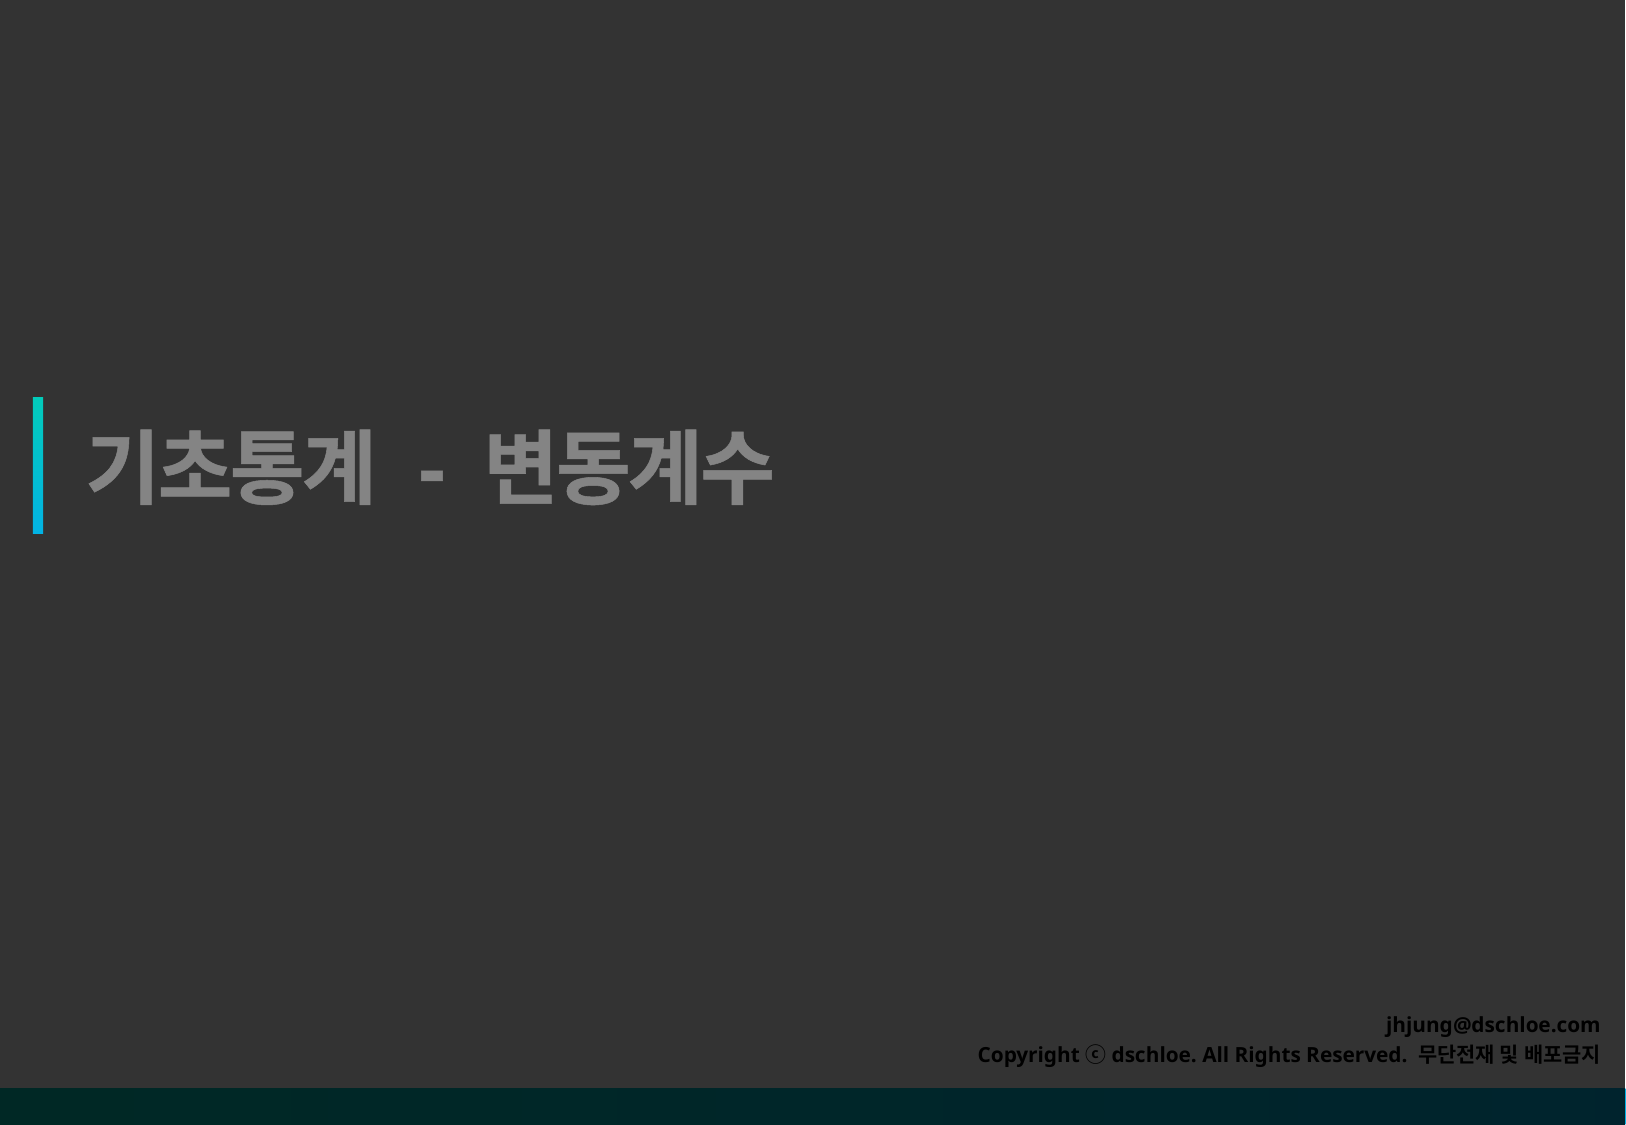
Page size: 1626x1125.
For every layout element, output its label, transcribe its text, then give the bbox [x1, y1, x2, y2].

text_box [32, 397, 44, 534]
text_box 기초통계 - 변동계수 [75, 406, 1148, 524]
text_box [0, 0, 1625, 1125]
